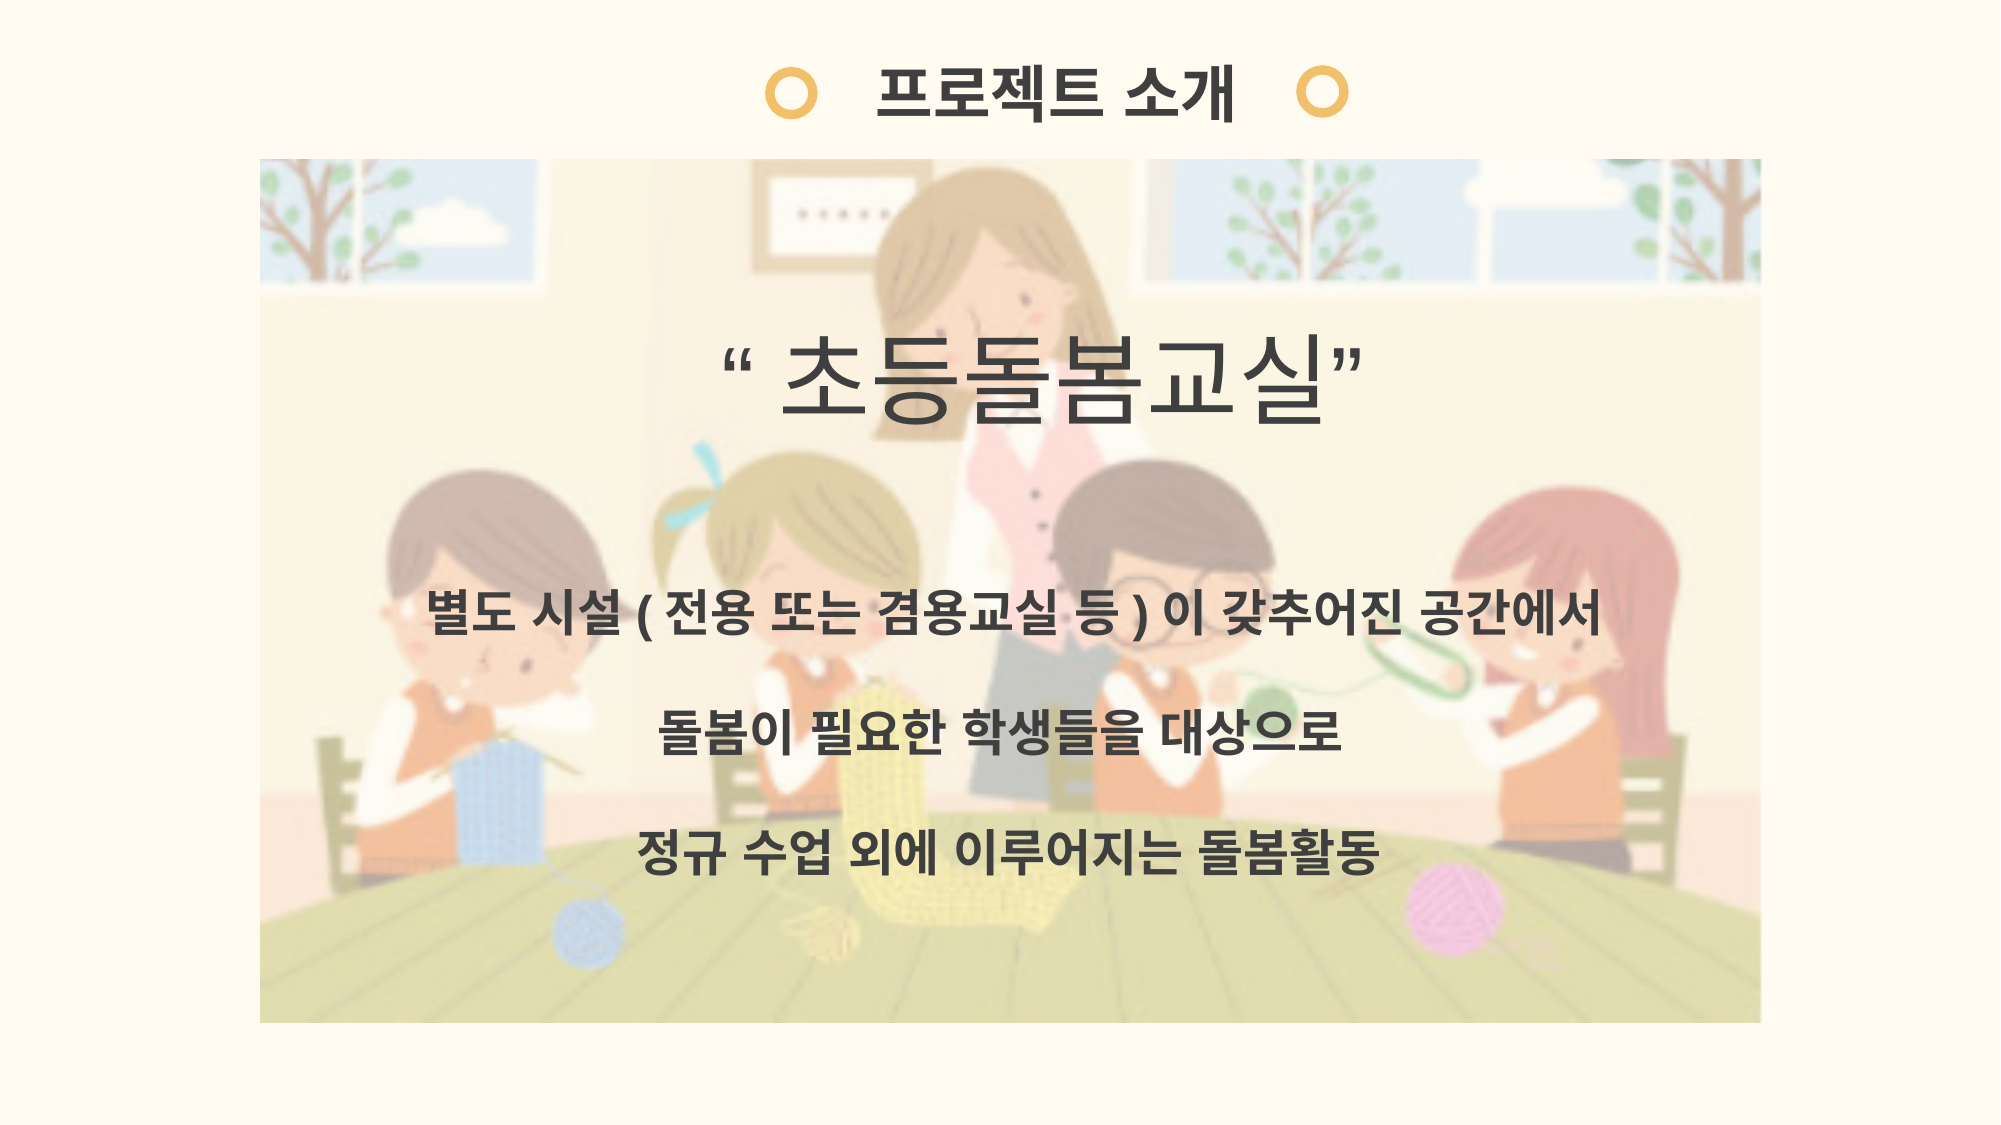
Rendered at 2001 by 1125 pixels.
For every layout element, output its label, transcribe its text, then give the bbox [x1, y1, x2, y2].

text_box [1300, 69, 1344, 113]
text_box 프로젝트 소개 [826, 47, 1287, 113]
text_box [769, 71, 813, 115]
picture [260, 159, 1770, 1023]
